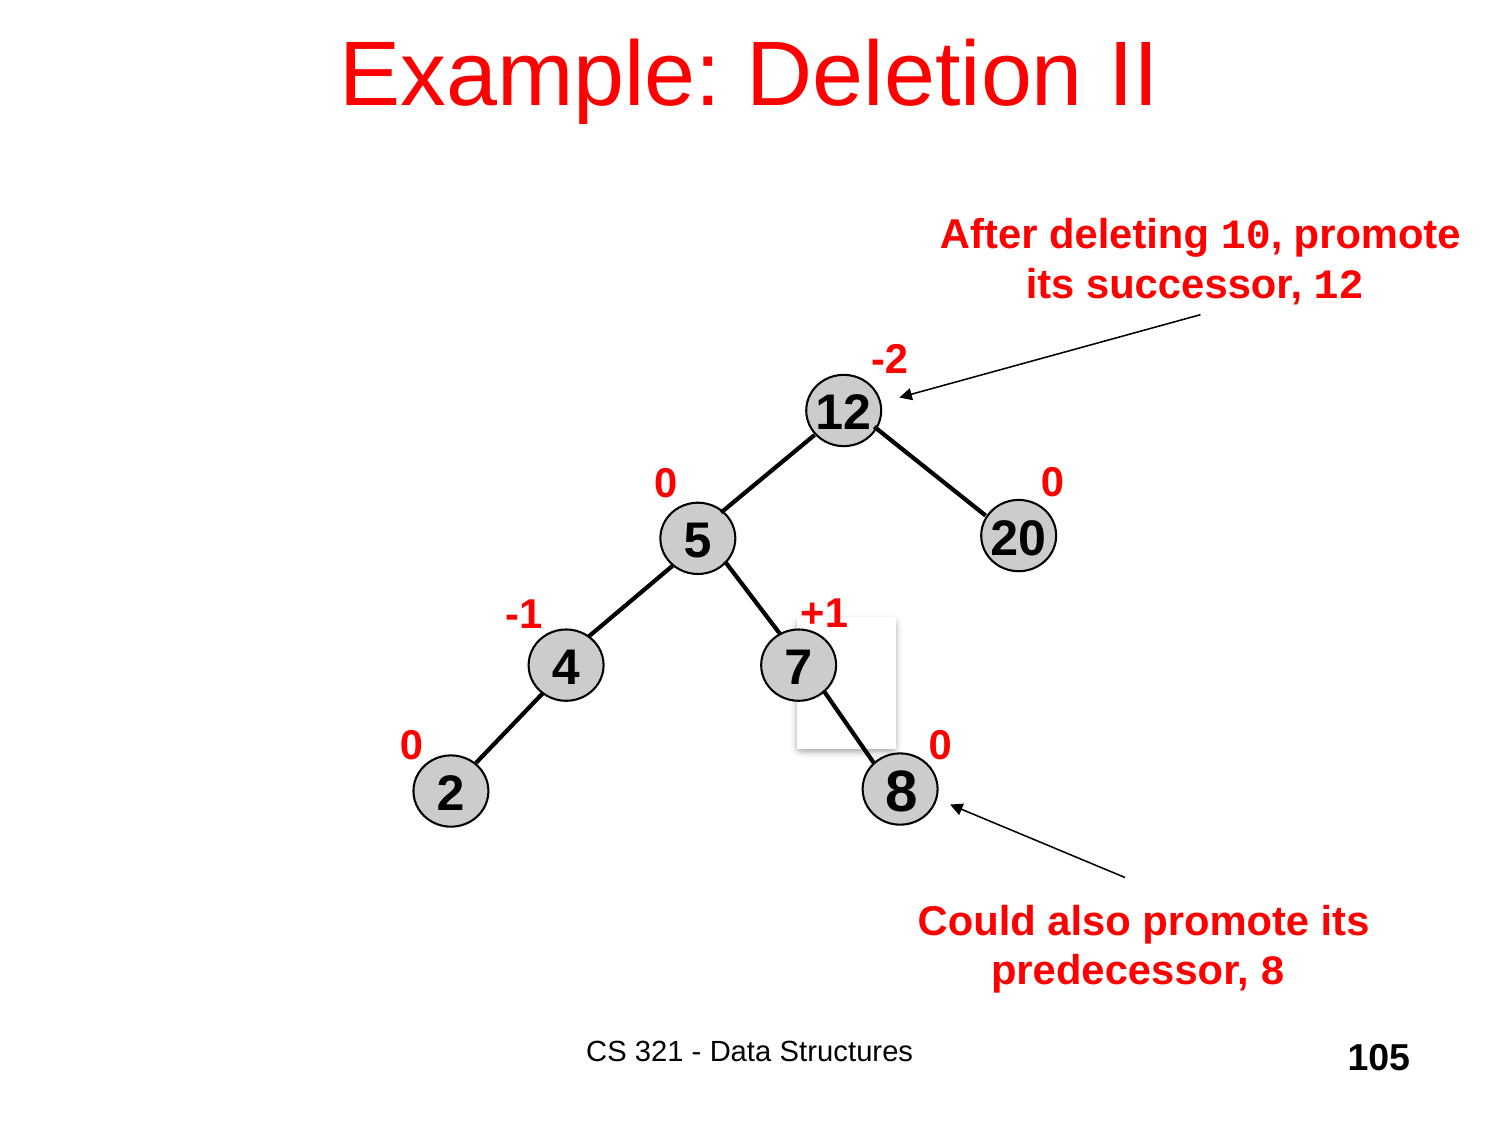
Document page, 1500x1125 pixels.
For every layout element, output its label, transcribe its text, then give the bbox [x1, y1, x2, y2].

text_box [949, 804, 1126, 878]
slide_number 105 [1112, 1024, 1426, 1101]
footer CS 321 - Data Structures [462, 1024, 1038, 1101]
text_box After deleting 10, promote its successor, 12 [919, 199, 1482, 315]
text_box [373, 324, 1106, 833]
title Example: Deletion II [112, 0, 1388, 163]
text_box Could also promote its predecessor, 8 [862, 885, 1425, 1001]
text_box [899, 315, 1201, 398]
